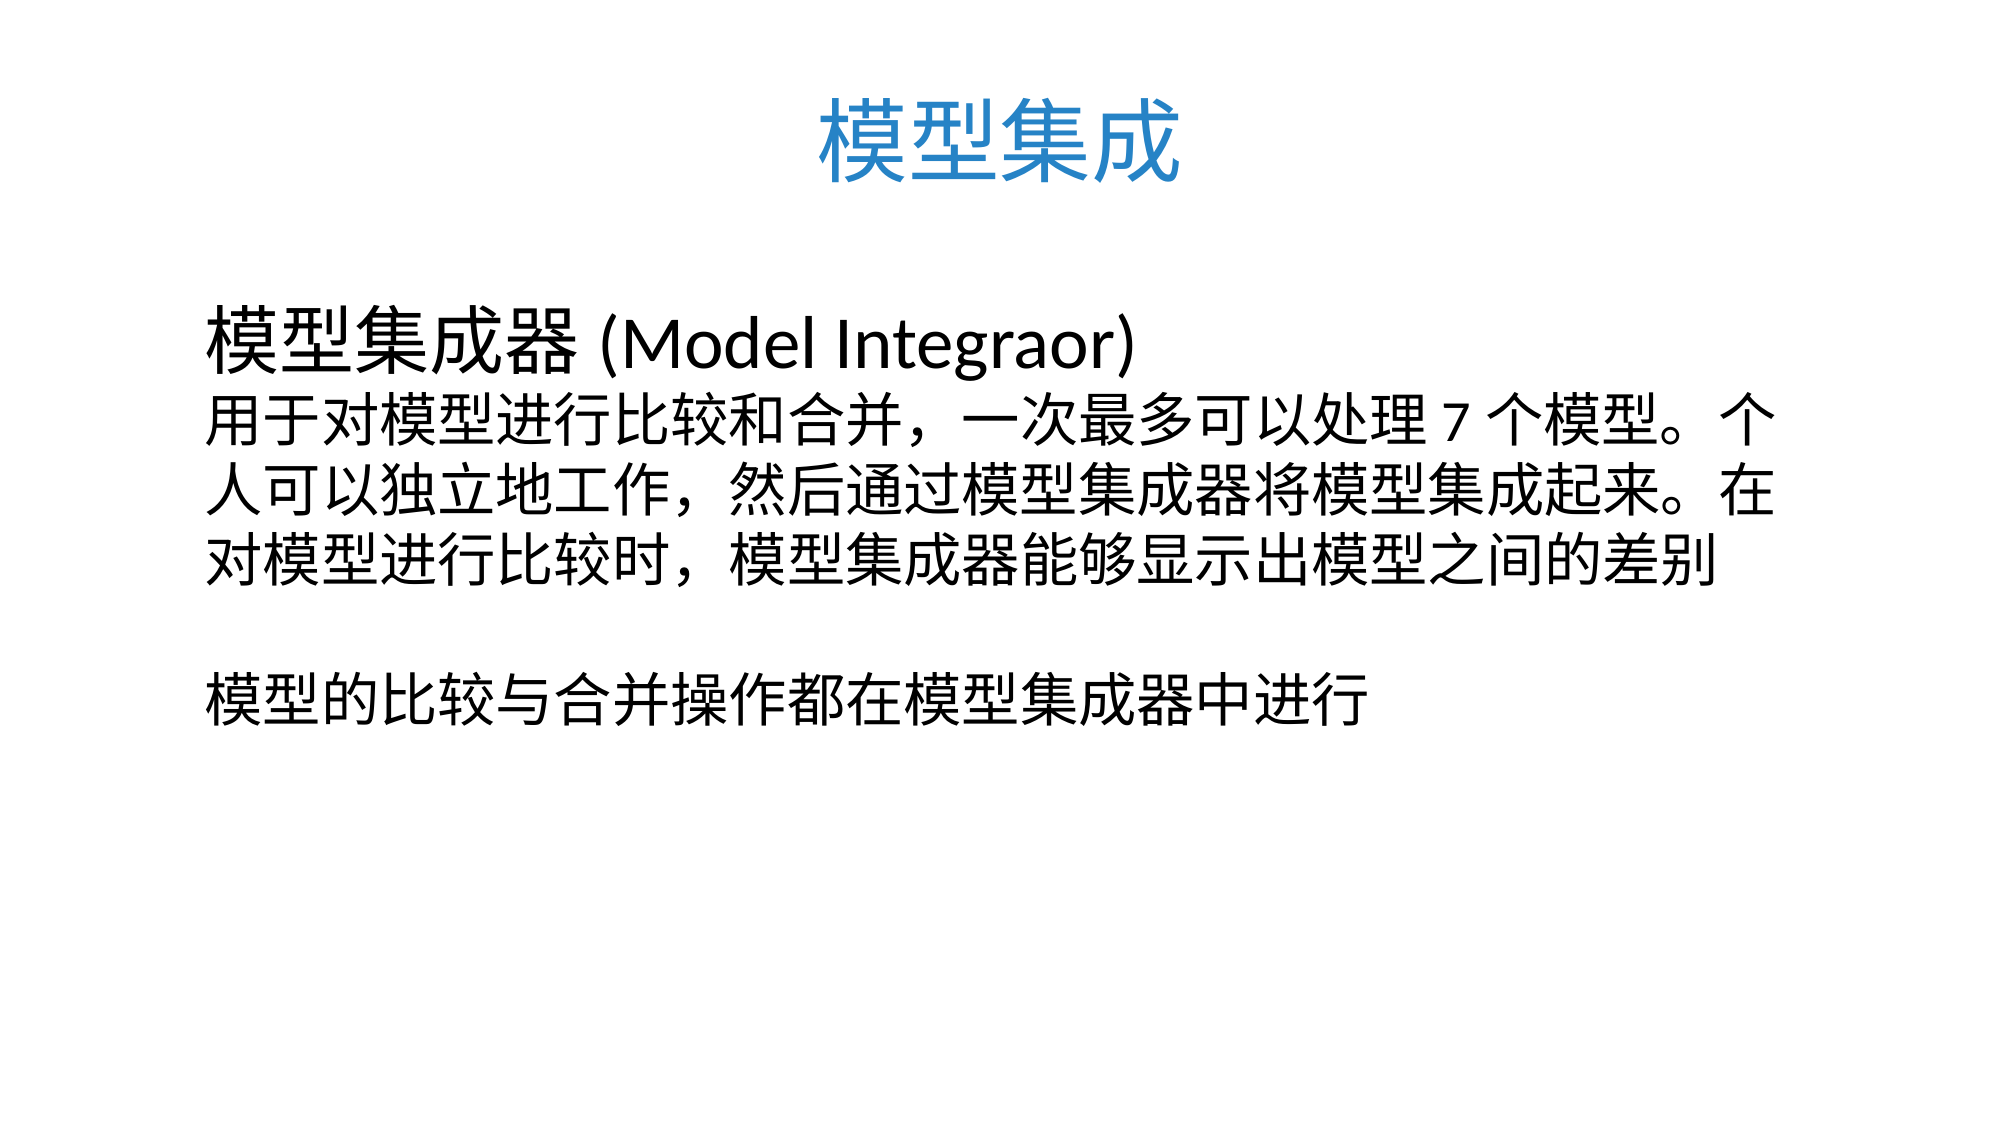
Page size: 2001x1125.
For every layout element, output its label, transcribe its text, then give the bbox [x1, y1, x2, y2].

title 模型集成 [99, 45, 1900, 233]
text_box 模型集成器(Model Integraor) 用于对模型进行比较和合并，一次最多可以处理7个模型。个人可以独立地工作，然后通过模型集成器将模型集成起来。在对模型进行比较时，模型集成器能够显示出模型之间的差别 模型的比较与合并操作都在模型集成器中进行 [189, 286, 1810, 741]
